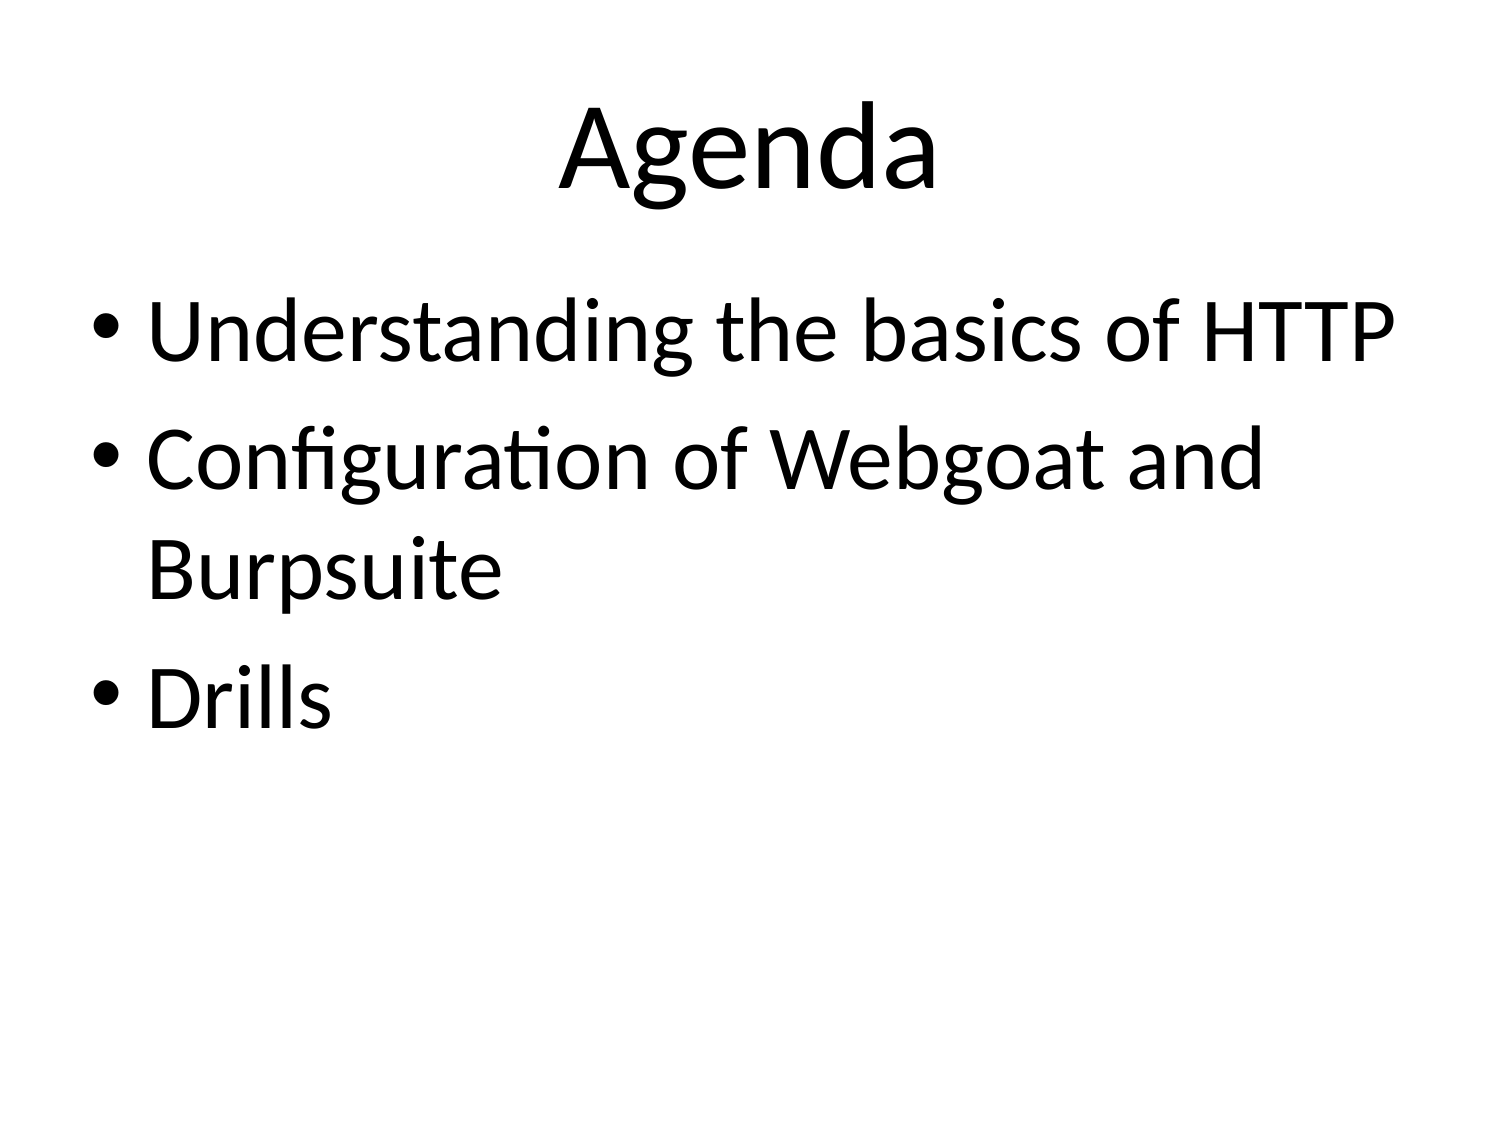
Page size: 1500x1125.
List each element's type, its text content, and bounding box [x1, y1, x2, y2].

title Agenda [75, 45, 1425, 233]
list Understanding the basics of HTTP Configuration of Webgoat and Burpsuite Drills [75, 262, 1425, 1005]
